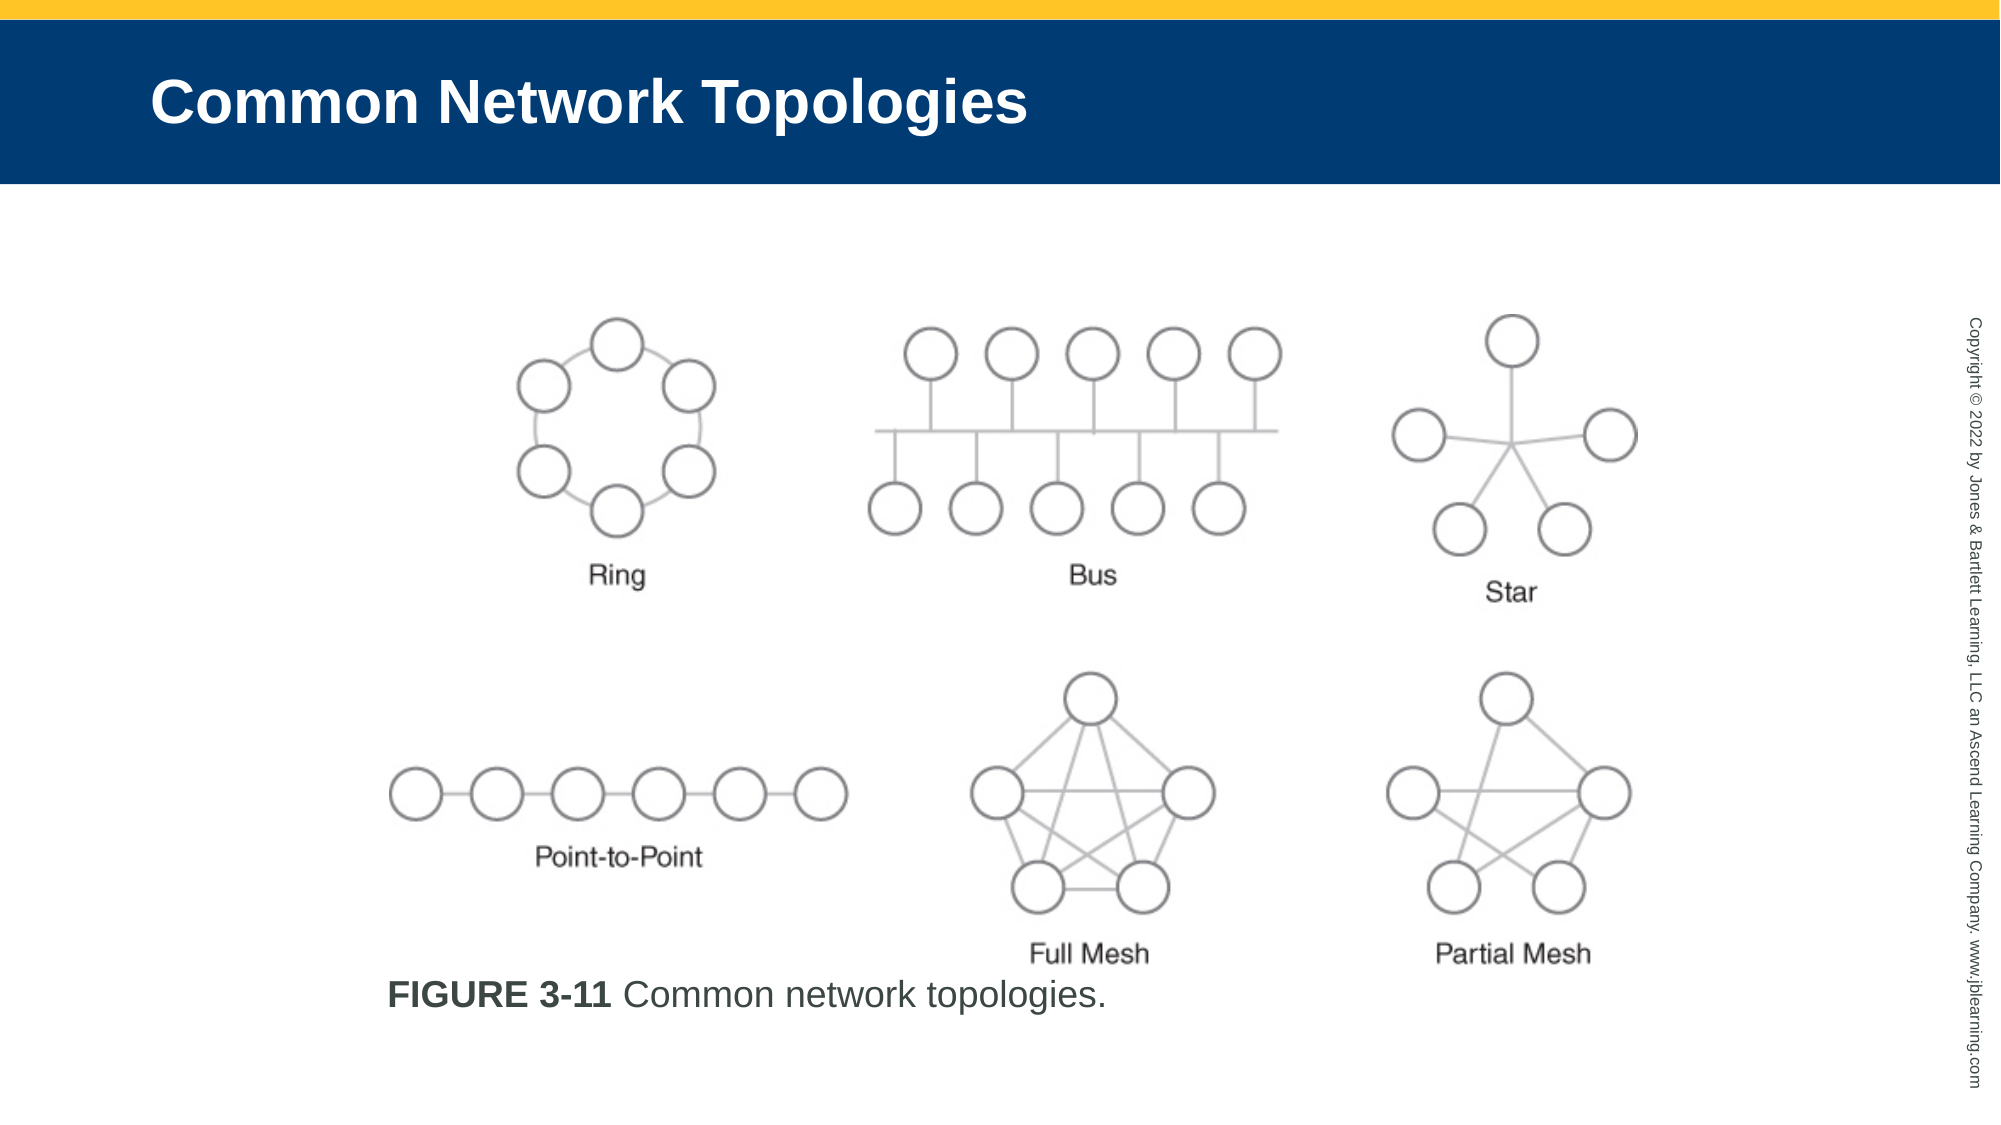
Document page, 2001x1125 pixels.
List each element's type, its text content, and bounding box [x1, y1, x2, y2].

picture [389, 314, 1638, 974]
text_box FIGURE 3-11 Common network topologies. [372, 962, 1373, 1023]
title Common Network Topologies [0, 19, 2000, 185]
